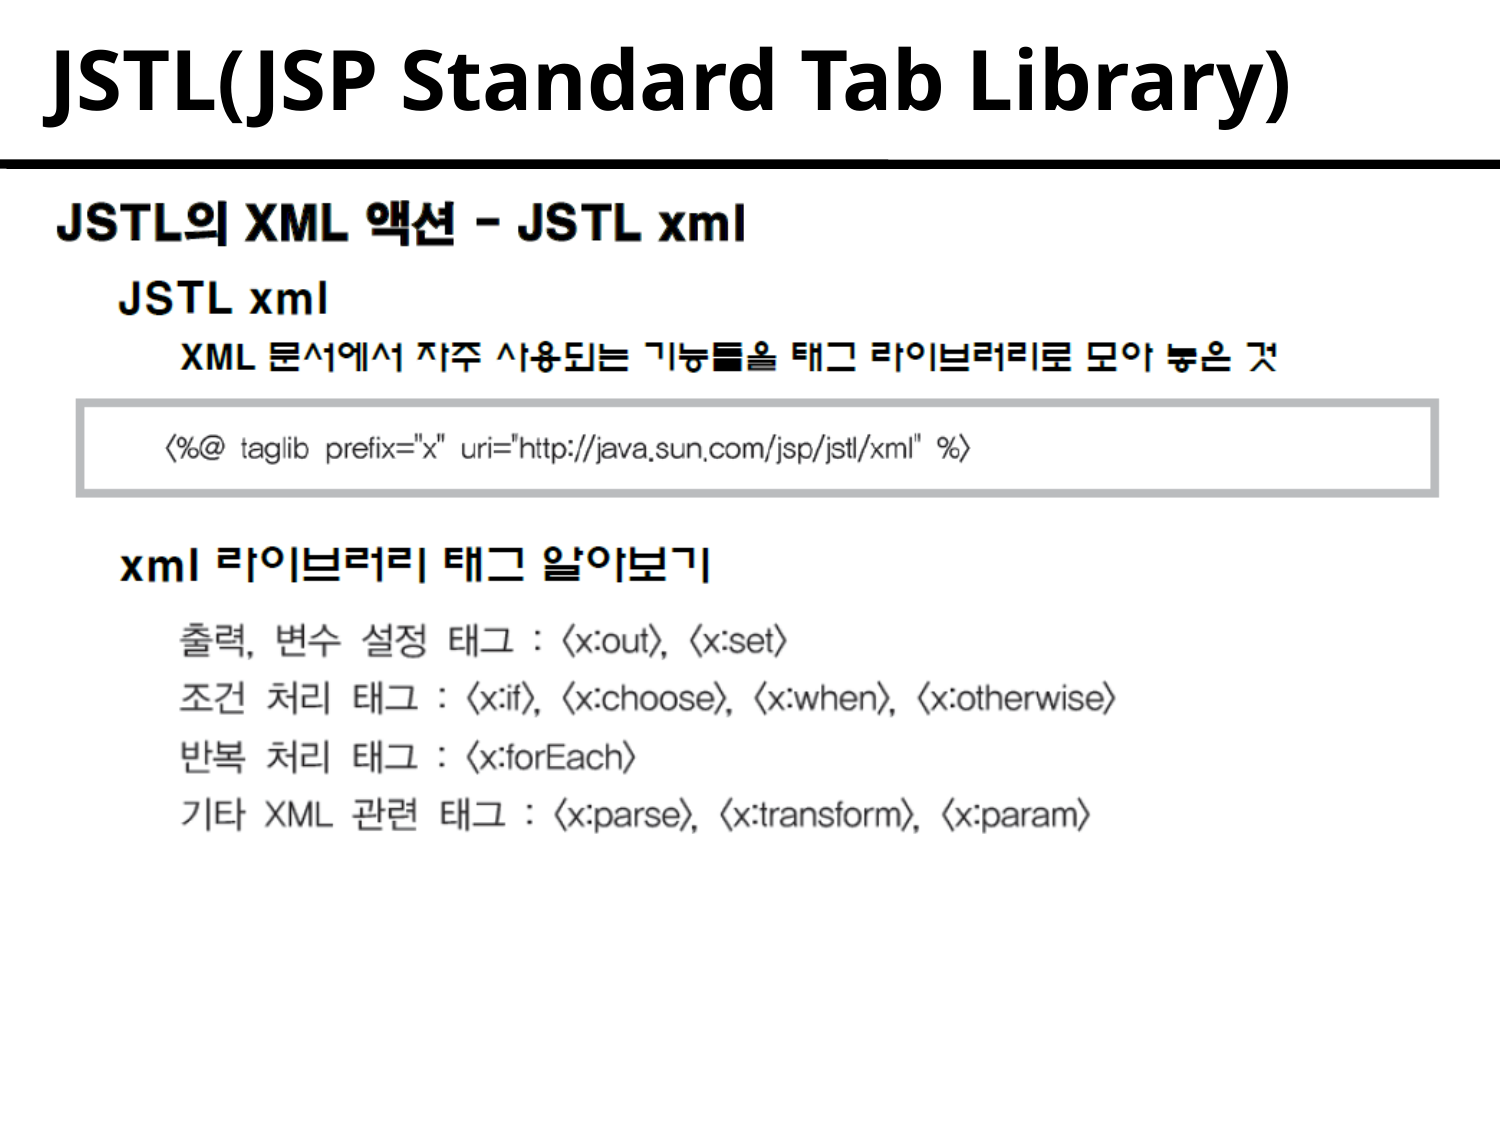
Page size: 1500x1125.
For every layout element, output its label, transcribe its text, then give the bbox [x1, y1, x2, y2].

text_box JSTL(JSP Standard Tab Library) [34, 19, 1308, 135]
picture [53, 198, 1446, 844]
